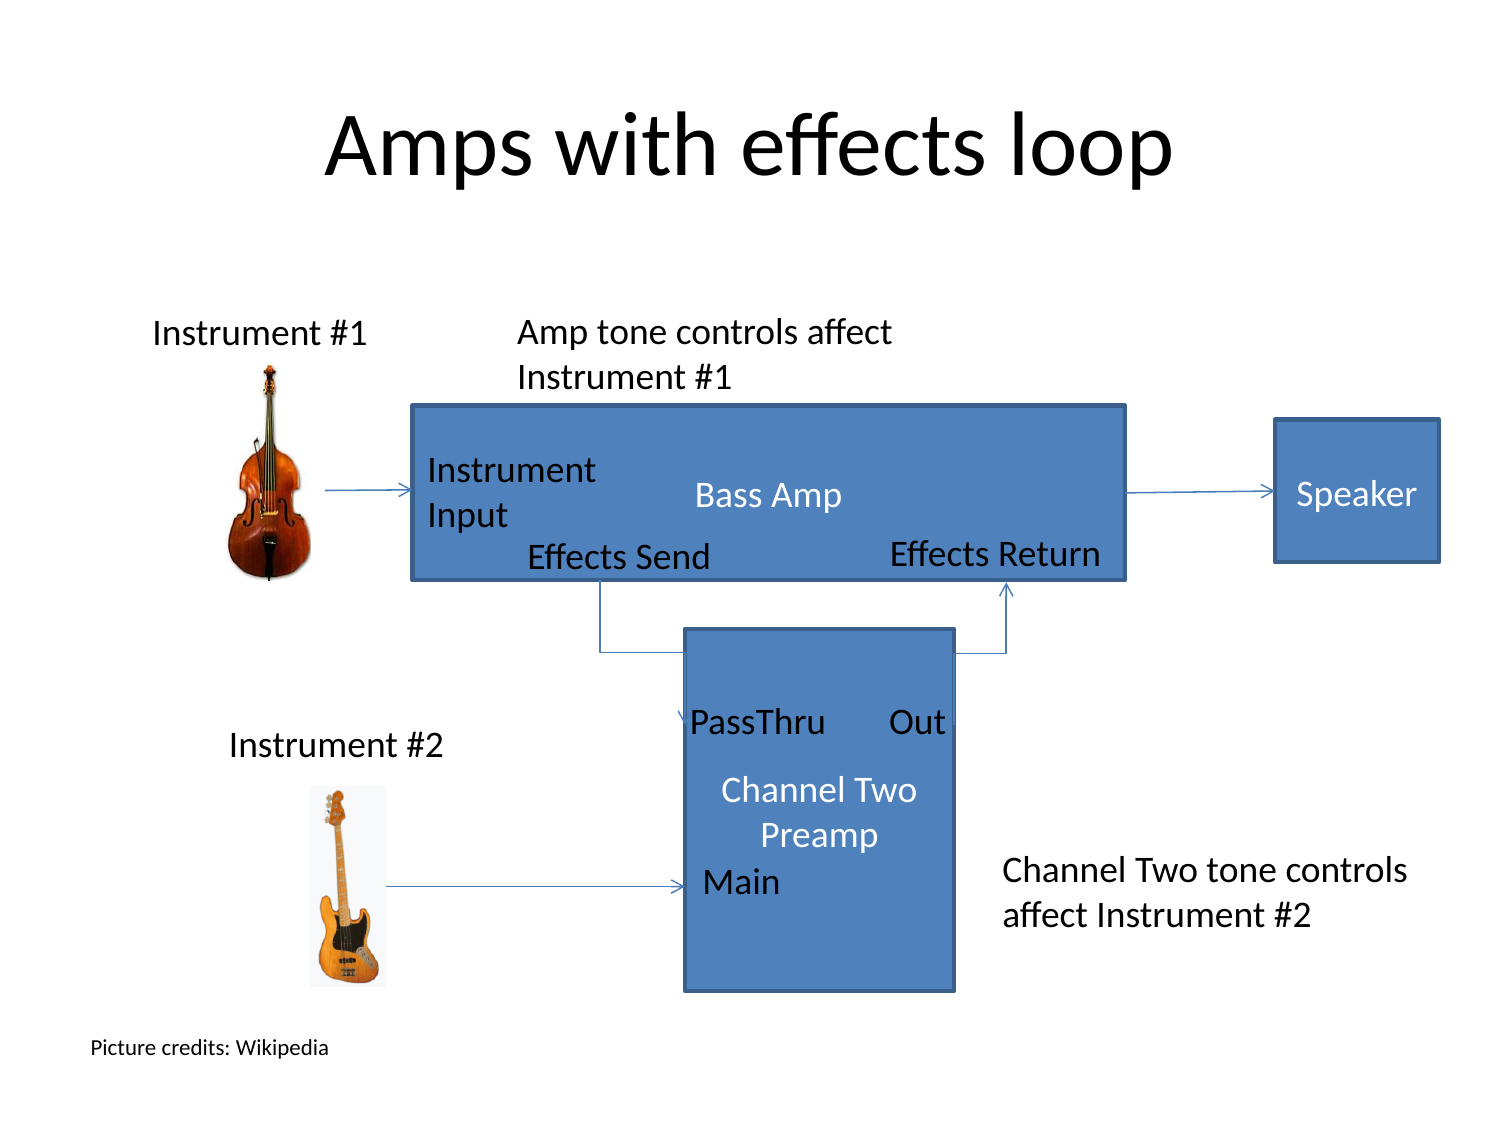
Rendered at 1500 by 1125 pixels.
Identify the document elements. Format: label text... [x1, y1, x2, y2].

text_box Effects Return [875, 521, 1138, 582]
text_box Out [874, 689, 988, 750]
text_box Effects Send [512, 524, 775, 585]
text_box Instrument #2 [214, 712, 483, 773]
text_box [1124, 490, 1276, 494]
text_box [569, 609, 715, 696]
text_box Bass Amp [410, 403, 1127, 582]
text_box Channel Two Preamp [683, 627, 956, 993]
picture [310, 786, 387, 987]
text_box Picture credits: Wikipedia [75, 1025, 614, 1068]
text_box PassThru [675, 689, 850, 750]
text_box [908, 627, 1052, 681]
text_box Instrument Input [412, 437, 625, 543]
title Amps with effects loop [75, 45, 1425, 233]
text_box Amp tone controls affect Instrument #1 [502, 299, 954, 405]
text_box Channel Two tone controls affect Instrument #2 [987, 837, 1439, 943]
picture [224, 362, 312, 581]
text_box Main [687, 849, 825, 910]
text_box Speaker [1273, 417, 1441, 564]
text_box Instrument #1 [137, 300, 407, 361]
